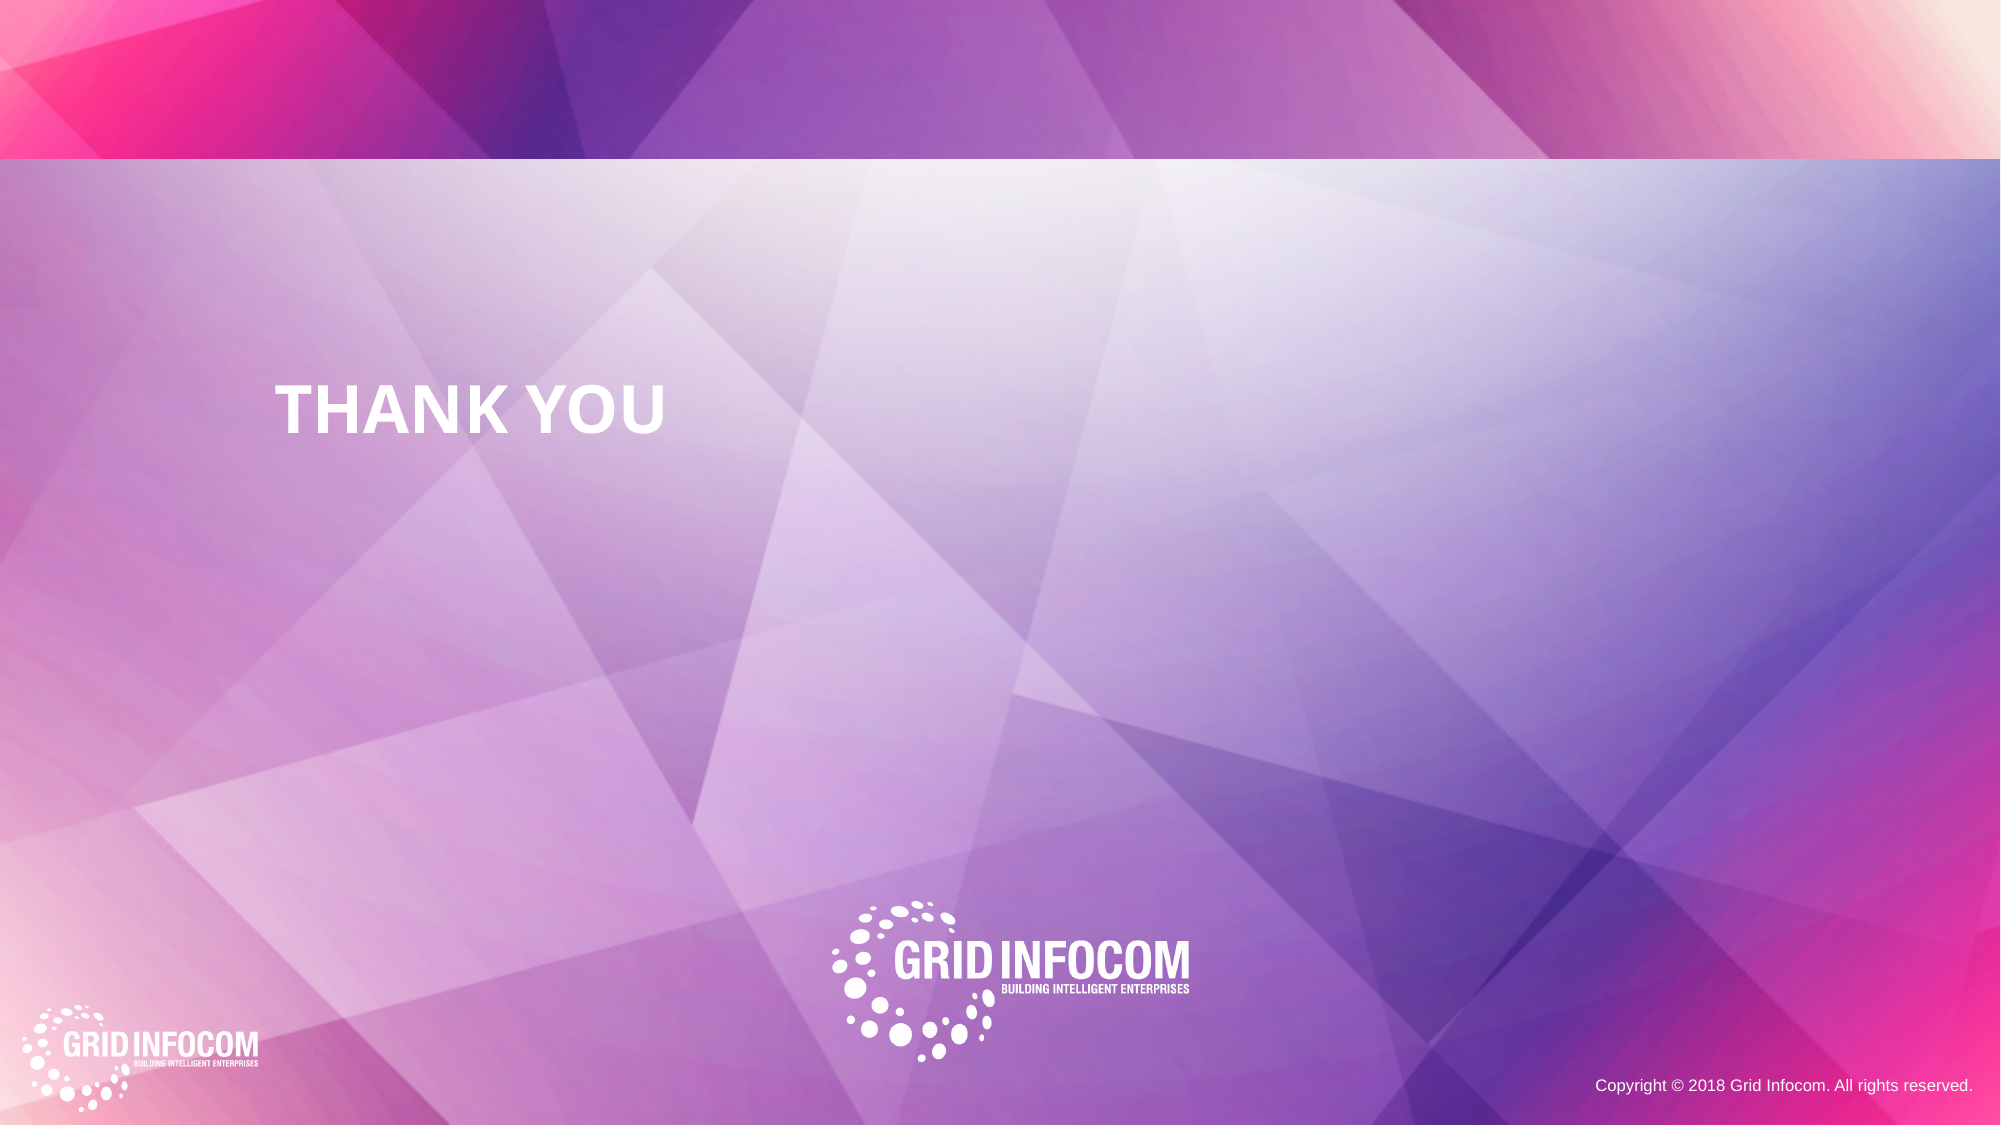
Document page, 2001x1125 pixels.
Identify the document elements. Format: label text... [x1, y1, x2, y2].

picture [0, 0, 2001, 1125]
text_box THANK YOU [274, 366, 1746, 447]
